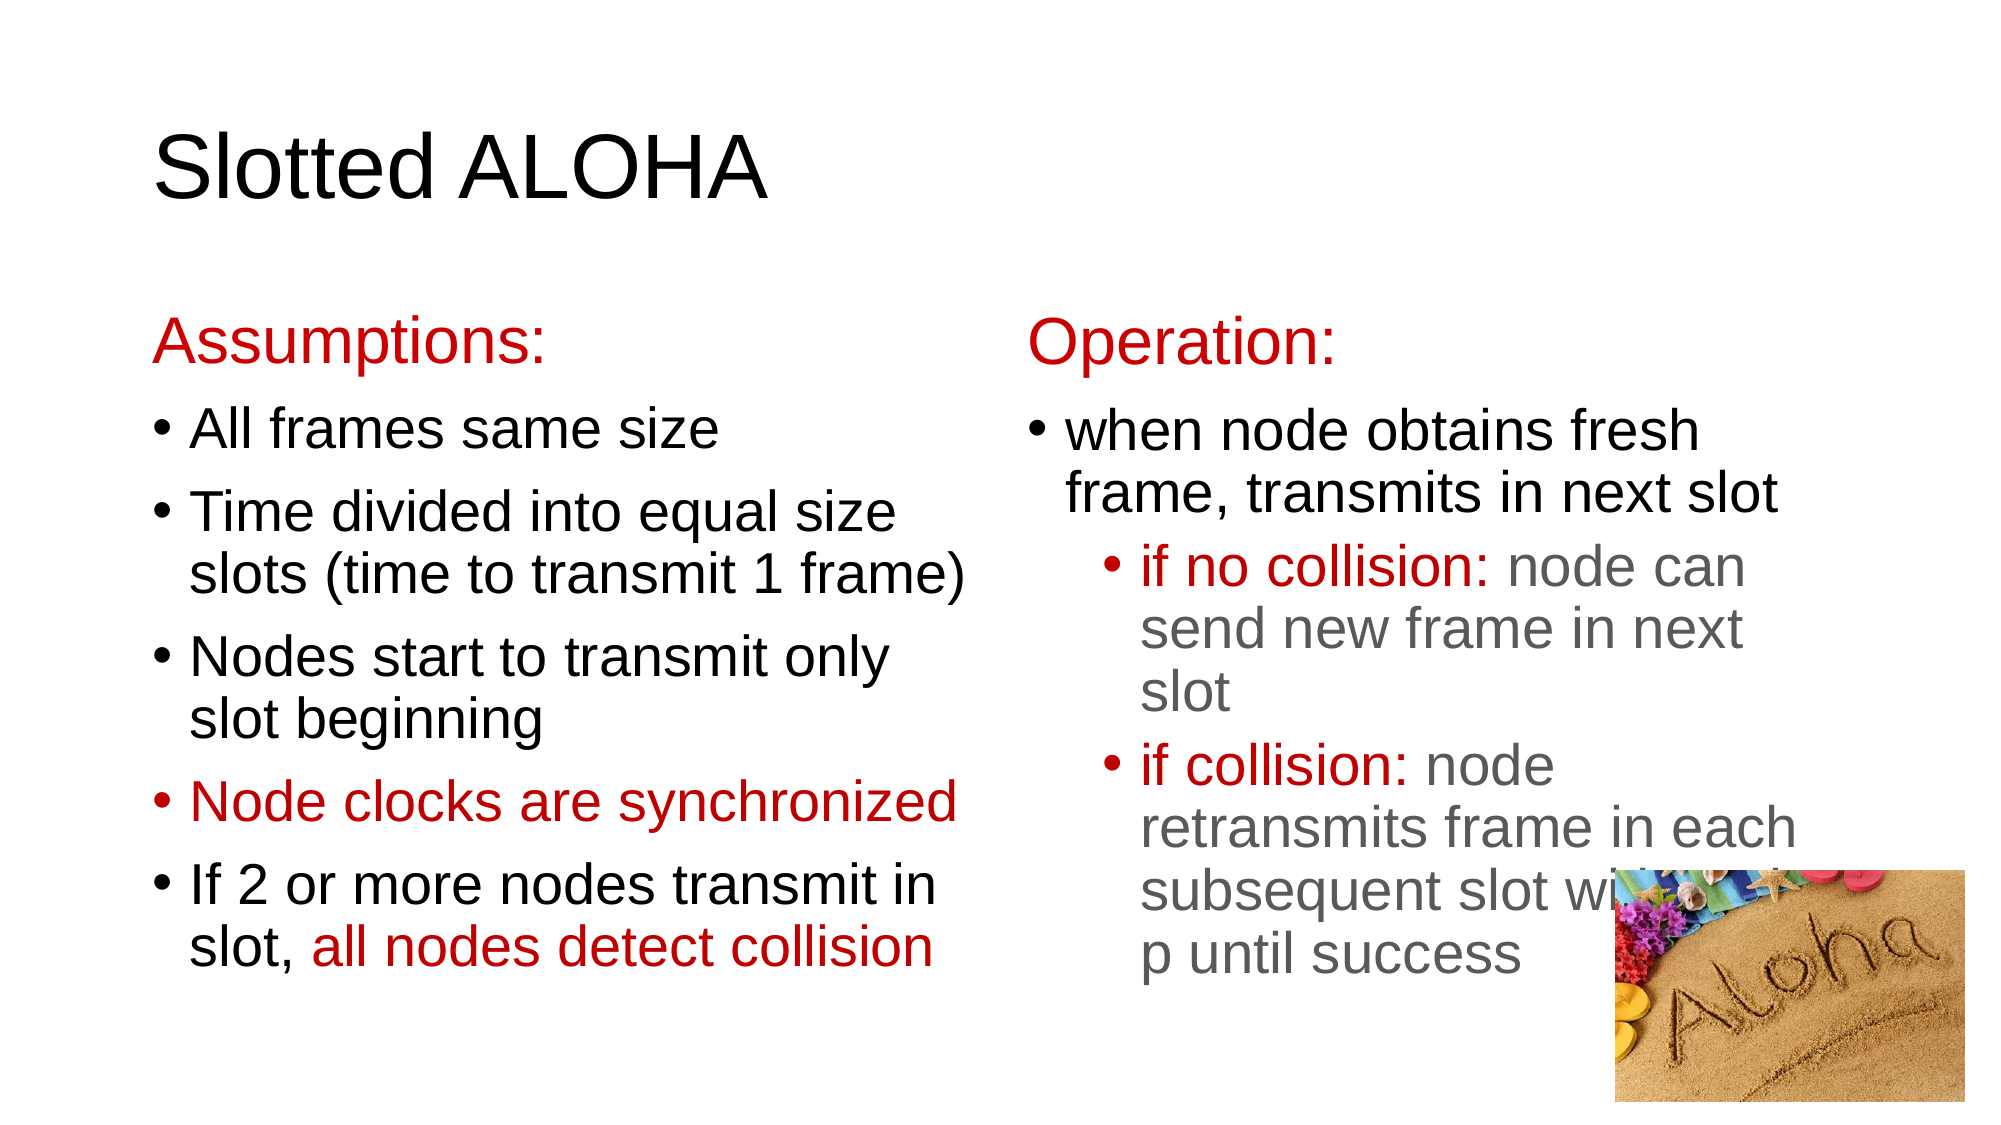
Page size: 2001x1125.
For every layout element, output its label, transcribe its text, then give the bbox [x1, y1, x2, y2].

title Slotted ALOHA [137, 59, 1863, 278]
list Operation: when node obtains fresh frame, transmits in next slot if no collision: node can send new frame in next slot if collision: node retransmits frame in each subsequent slot with prob. p until success [1012, 299, 1863, 1014]
list Assumptions: All frames same size Time divided into equal size slots (time to transmit 1 frame) Nodes start to transmit only slot beginning Node clocks are synchronized If 2 or more nodes transmit in slot, all nodes detect collision [137, 299, 988, 1014]
picture [1615, 870, 1965, 1102]
